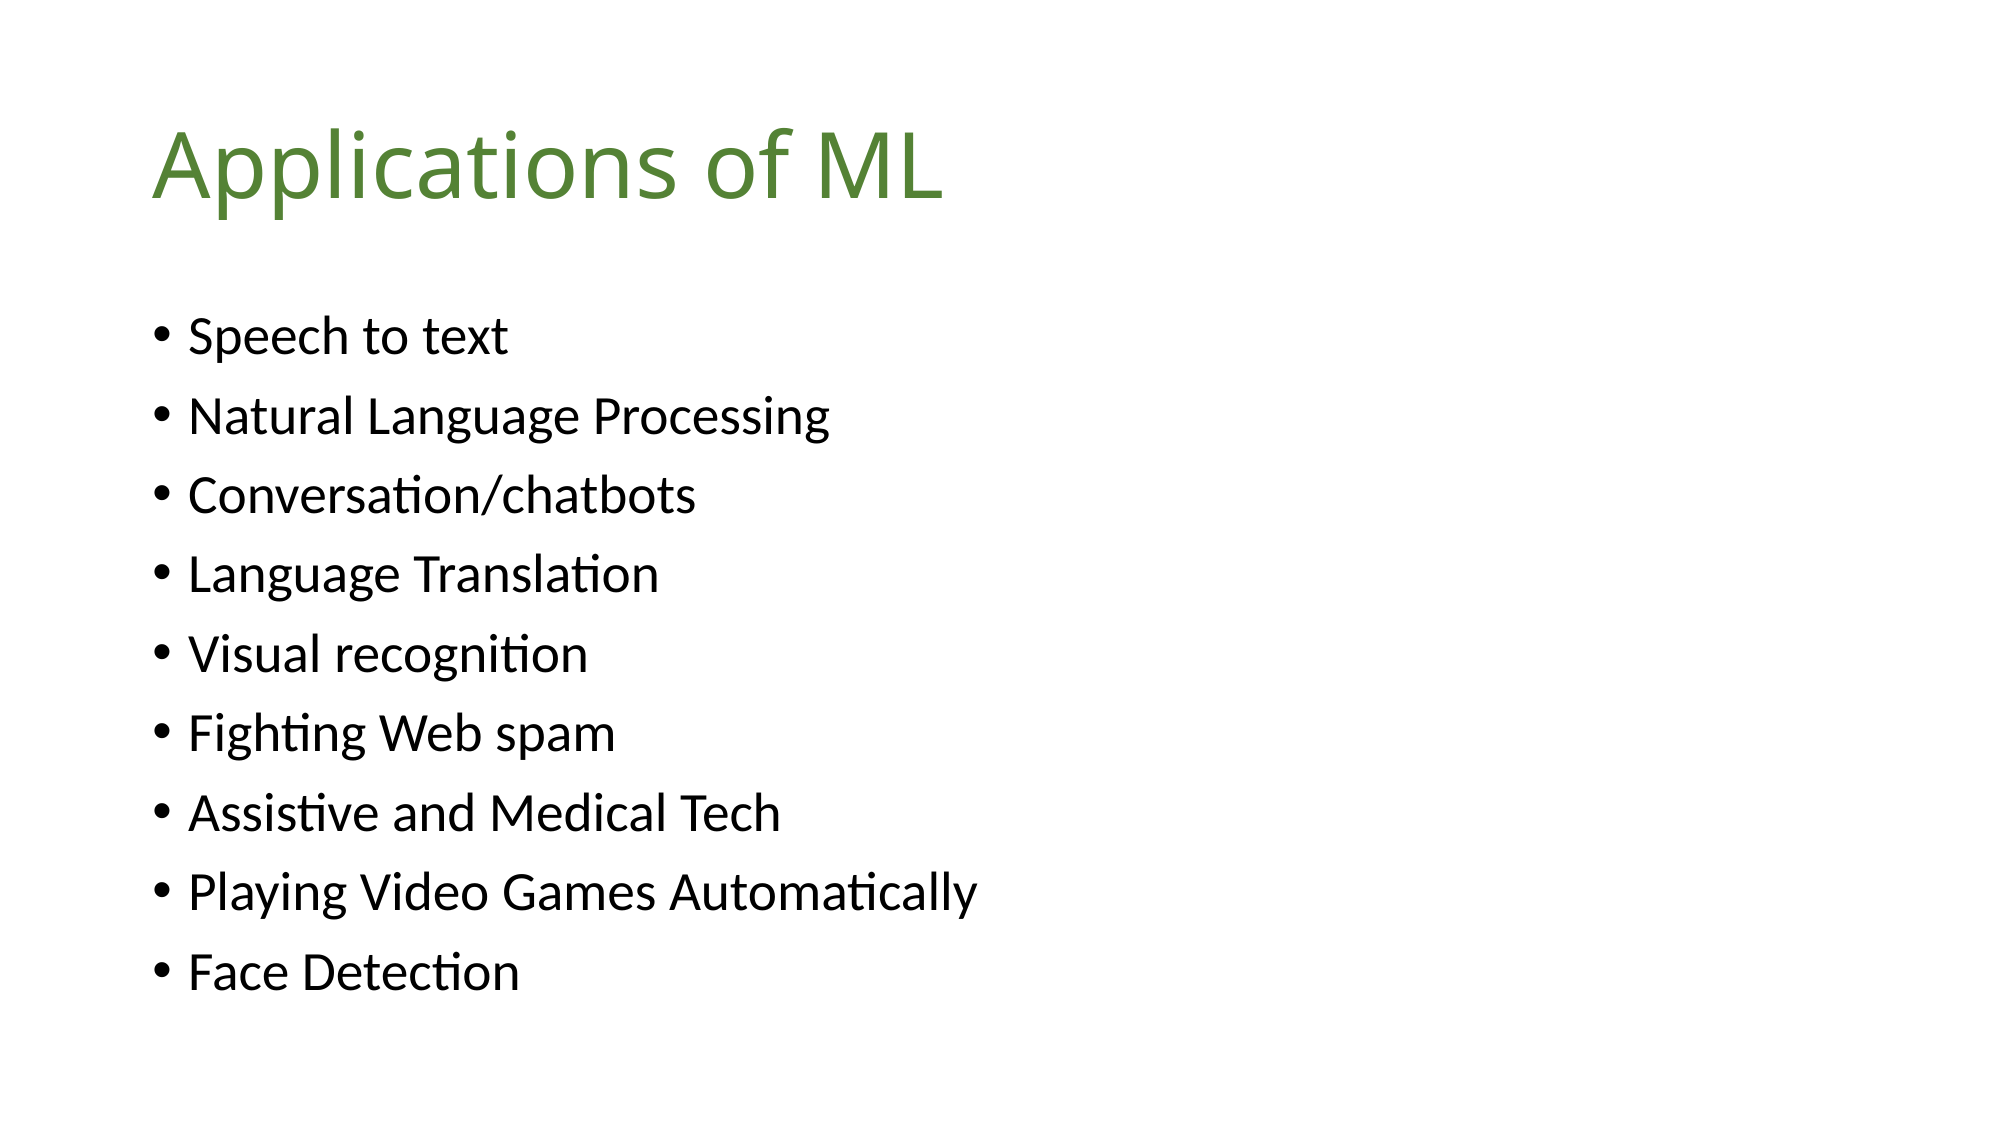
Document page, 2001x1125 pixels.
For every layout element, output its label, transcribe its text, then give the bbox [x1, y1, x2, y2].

list Speech to text Natural Language Processing Conversation/chatbots Language Translation Visual recognition Fighting Web spam Assistive and Medical Tech Playing Video Games Automatically Face Detection [137, 299, 1863, 1014]
title Applications of ML [137, 59, 1863, 278]
